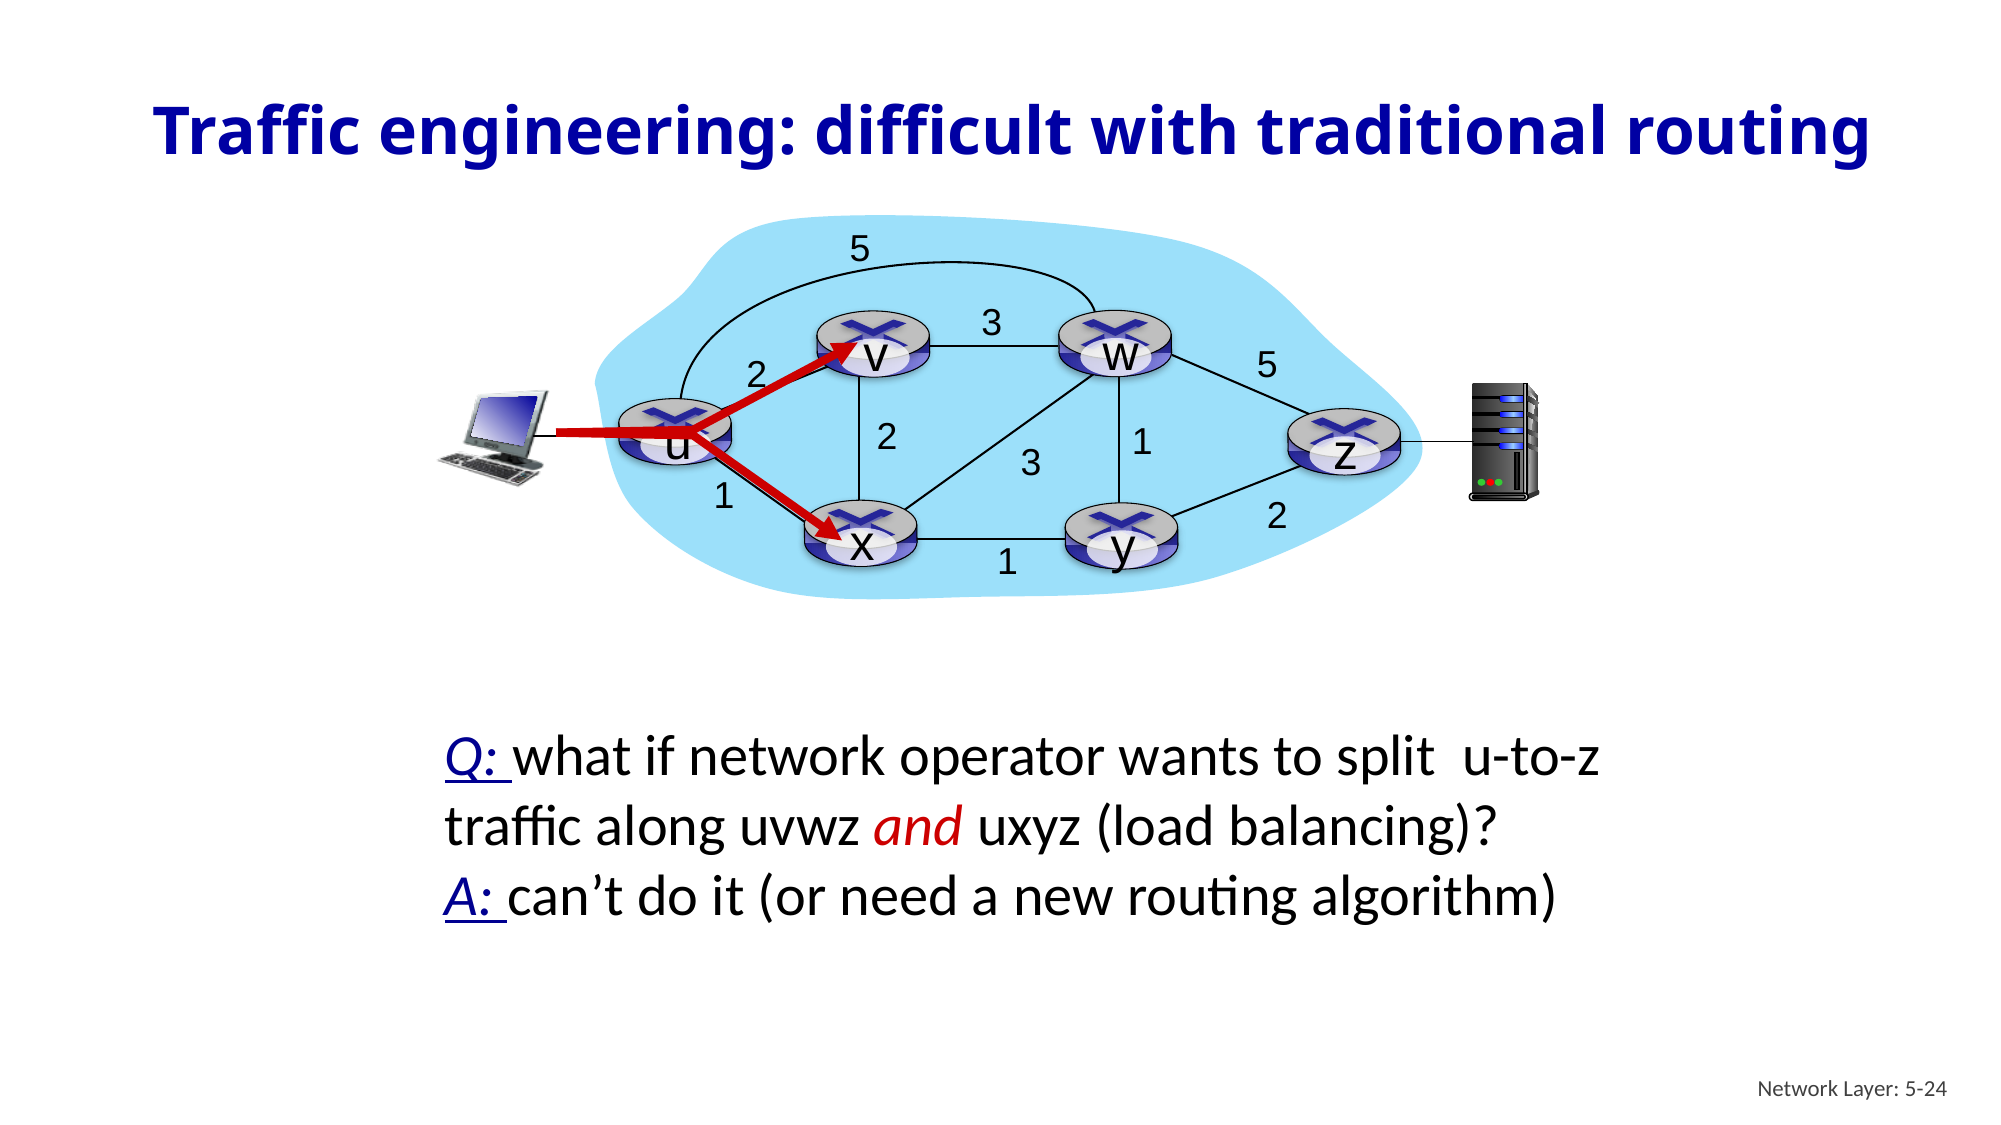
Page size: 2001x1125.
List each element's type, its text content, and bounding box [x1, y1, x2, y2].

text_box Q: what if network operator wants to split u-to-z traffic along uvwz and uxyz (load balancing)? A: can’t do it (or need a new routing algorithm) [430, 710, 1647, 935]
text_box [411, 209, 1540, 604]
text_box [556, 342, 858, 541]
title Traffic engineering: difficult with traditional routing [137, 59, 1895, 207]
slide_number Network Layer: 5-24 [1512, 1056, 1963, 1117]
